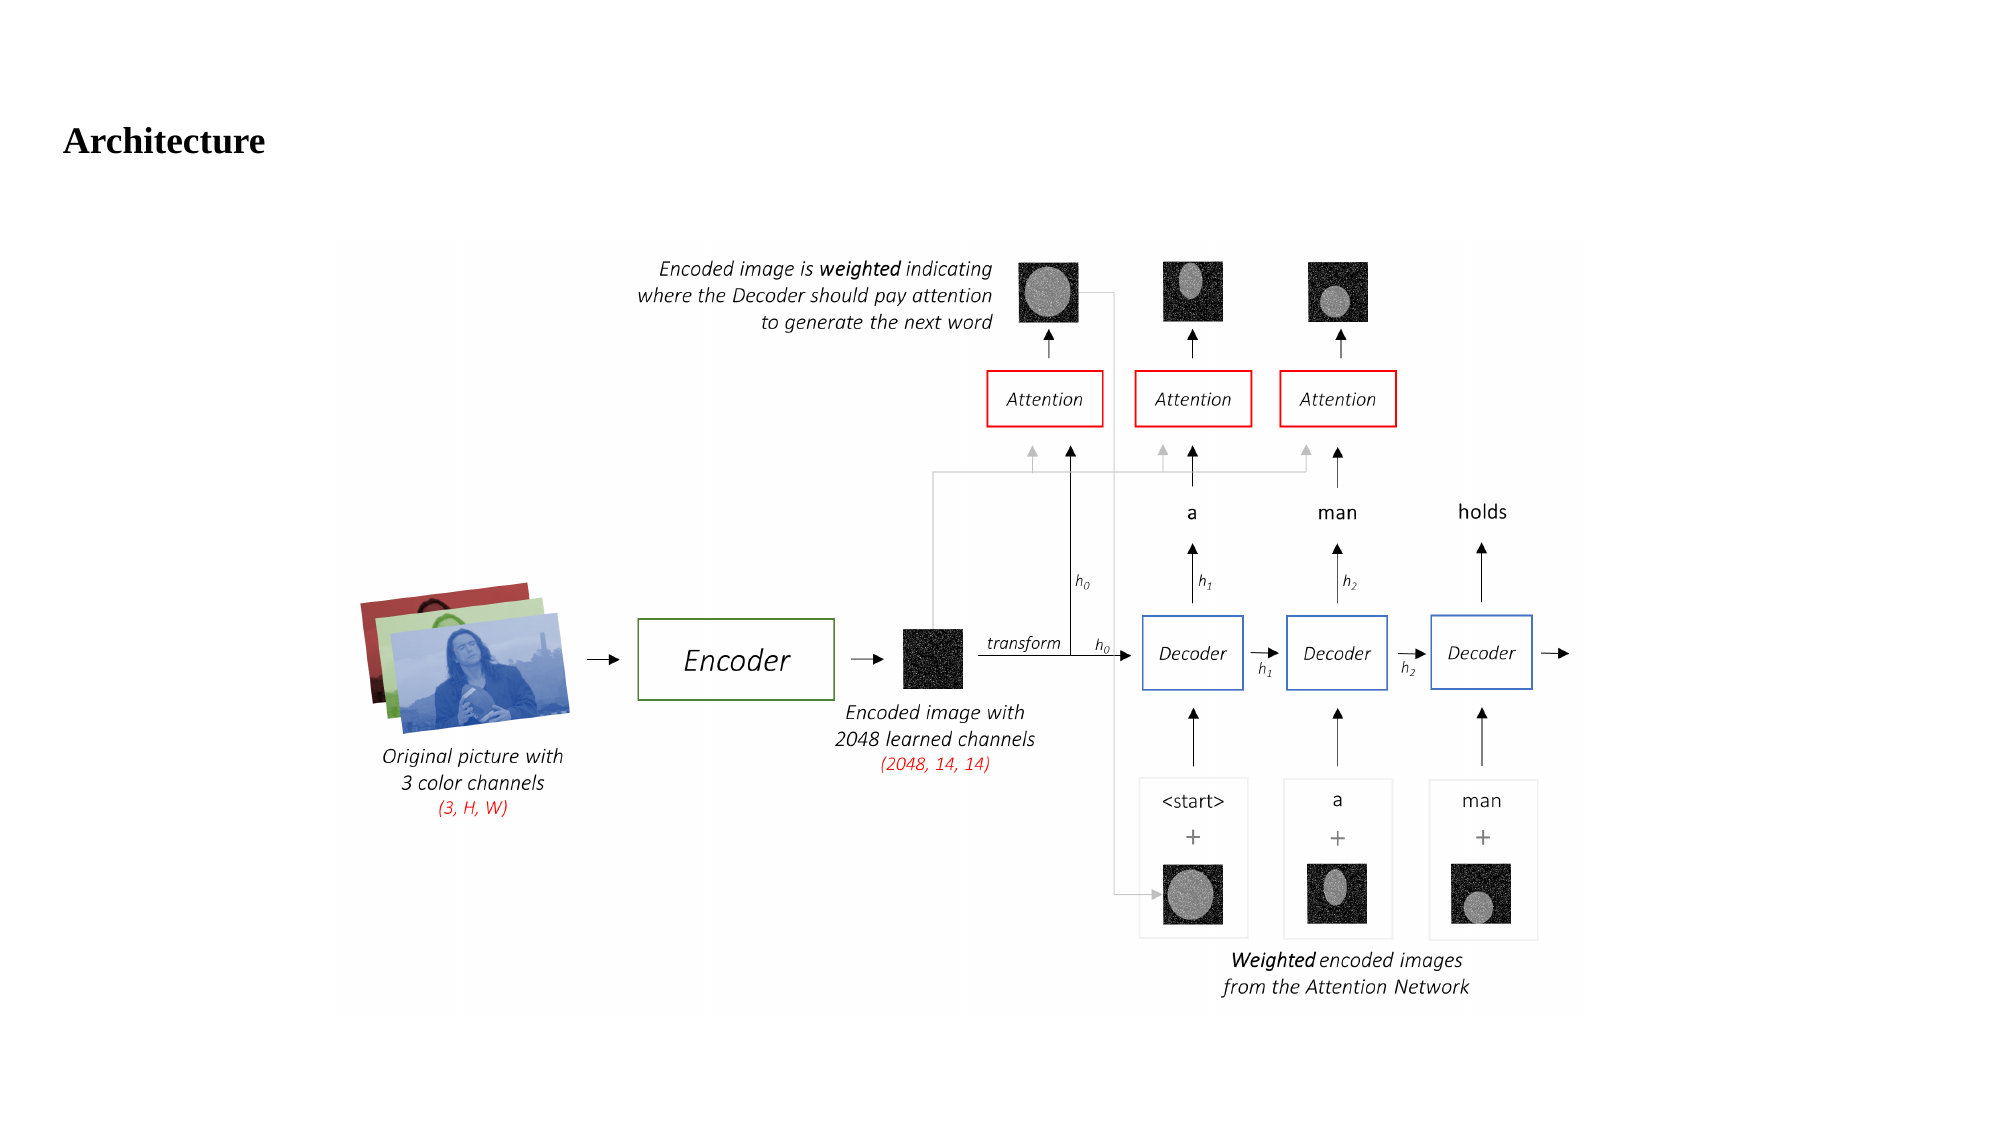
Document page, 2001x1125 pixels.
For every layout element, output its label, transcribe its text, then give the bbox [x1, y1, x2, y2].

picture [334, 231, 1590, 1017]
text_box Architecture [47, 108, 400, 169]
